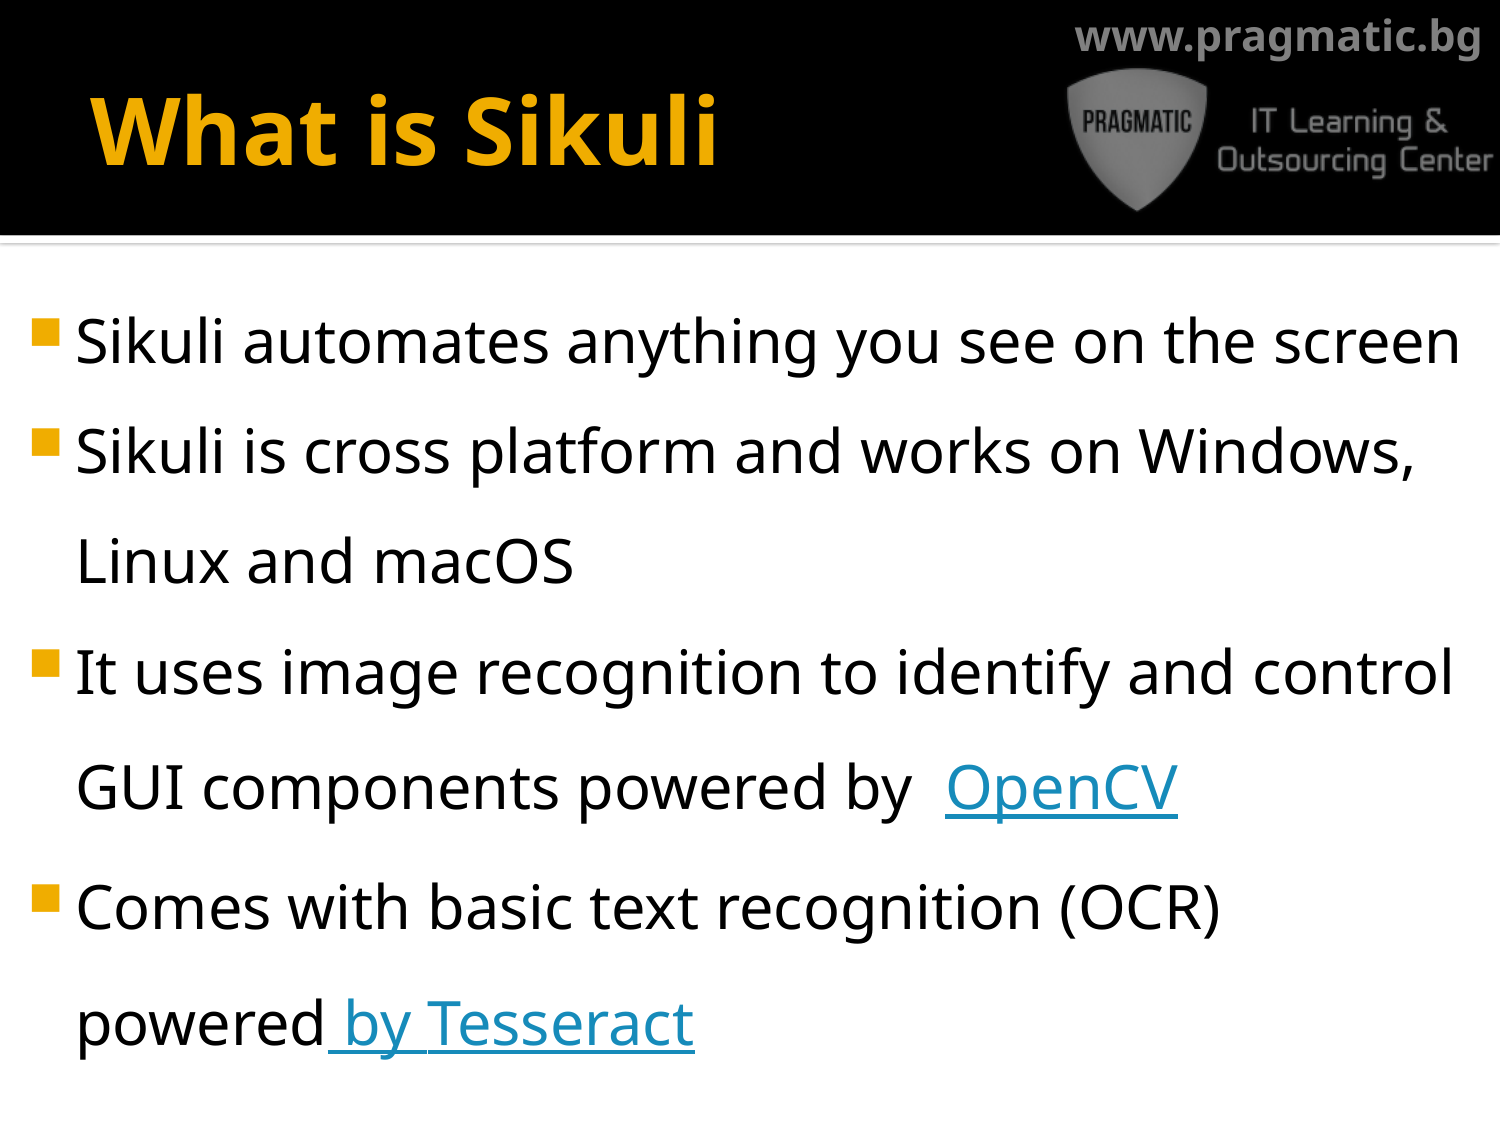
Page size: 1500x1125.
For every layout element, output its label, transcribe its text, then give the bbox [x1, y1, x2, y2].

list Sikuli automates anything you see on the screen Sikuli is cross platform and works on Windows, Linux and macOS It uses image recognition to identify and control GUI components powered by OpenCV Comes with basic text recognition (OCR) powered by Tesseract [0, 249, 1500, 1125]
picture [1063, 62, 1500, 217]
title What is Sikuli [75, 24, 1063, 231]
